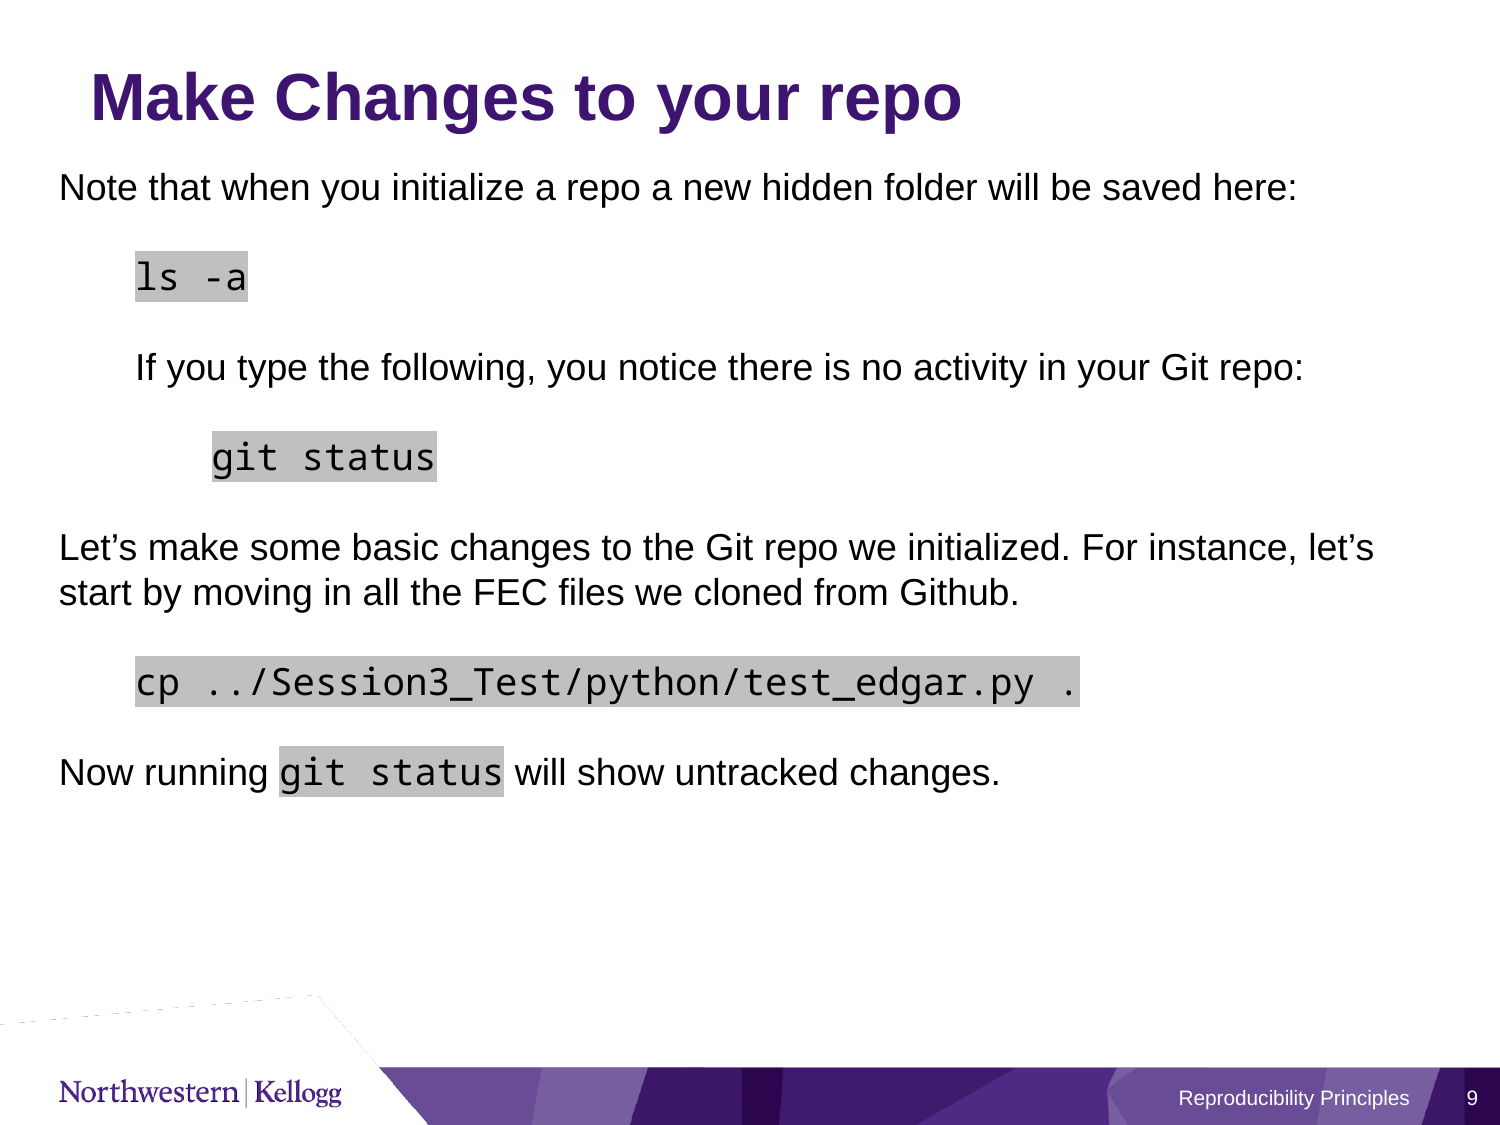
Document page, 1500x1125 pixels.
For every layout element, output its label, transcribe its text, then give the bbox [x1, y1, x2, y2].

footer Reproducibility Principles [750, 1067, 1425, 1125]
slide_number 9 [1425, 1067, 1494, 1125]
picture [0, 0, 1500, 1125]
text_box Note that when you initialize a repo a new hidden folder will be saved here: ls -a If you type the following, you notice there is no activity in your Git repo: git status Let’s make some basic changes to the Git repo we initialized. For instance, let’s start by moving in all the FEC files we cloned from Github. cp ../Session3_Test/python/test_edgar.py . Now running git status will show untracked changes. [43, 148, 1425, 899]
title Make Changes to your repo [75, 0, 1494, 188]
